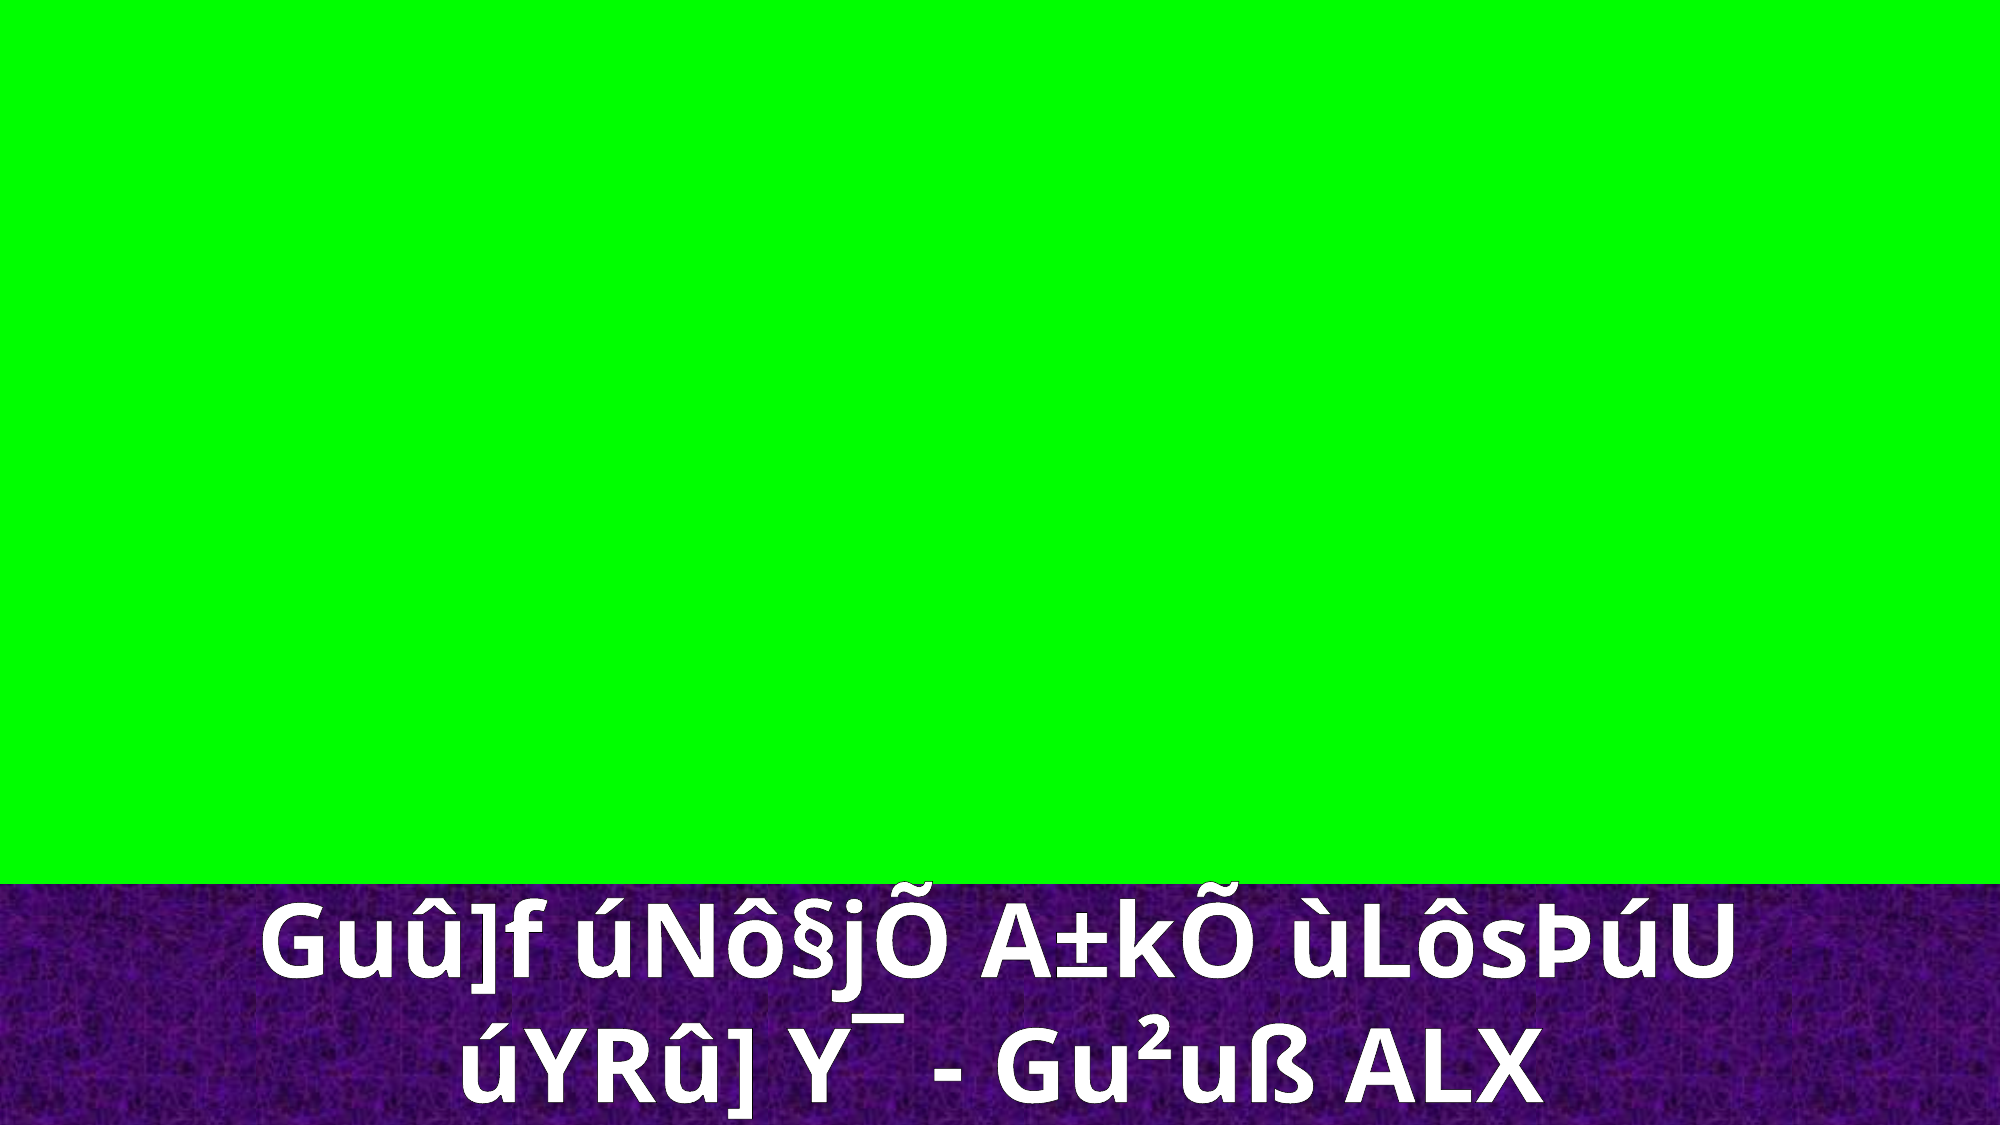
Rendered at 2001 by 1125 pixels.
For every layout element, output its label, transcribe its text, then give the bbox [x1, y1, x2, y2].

text_box Guû]f úNô§jÕ A±kÕ ùLôsÞúU úYRû] Y¯ - Gu²uß ALX [0, 866, 2000, 1125]
